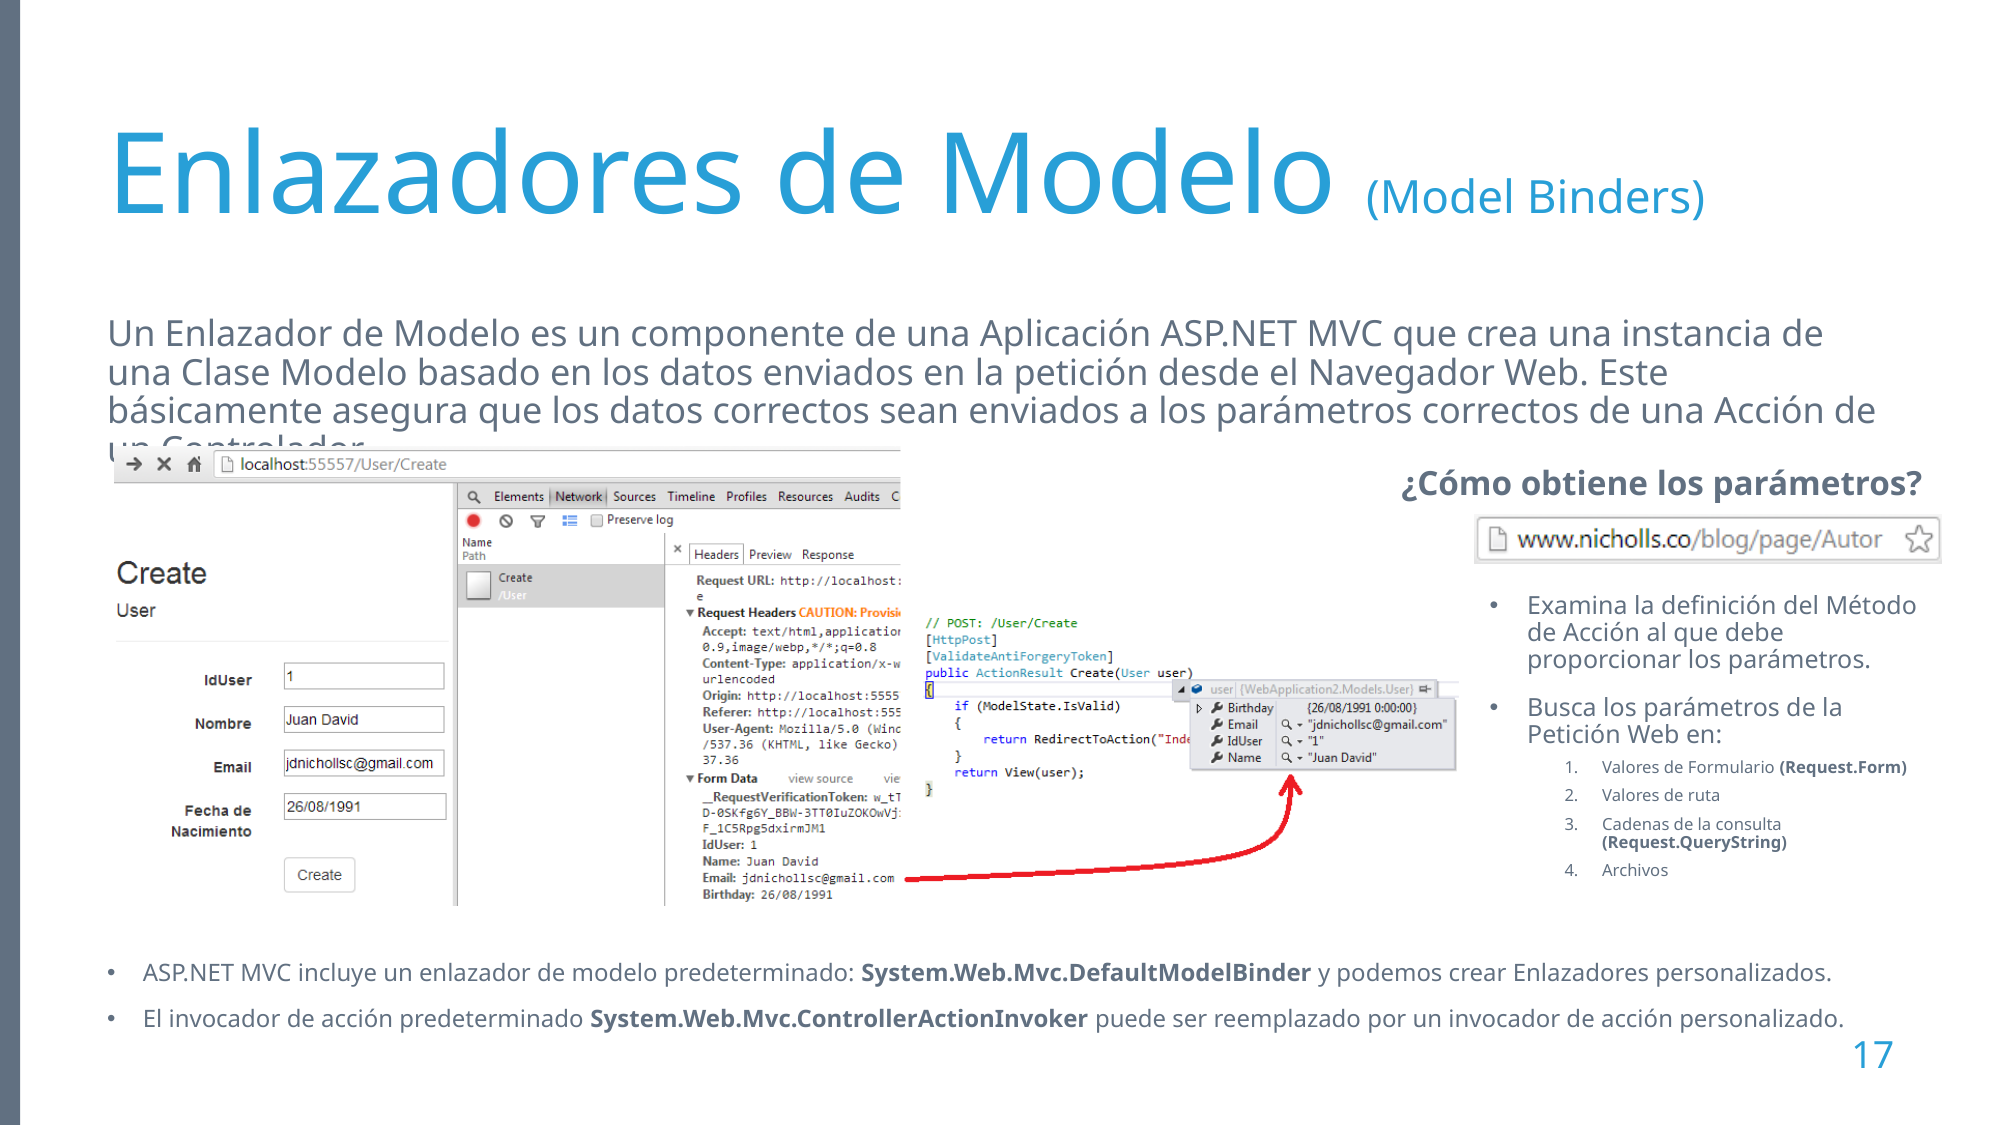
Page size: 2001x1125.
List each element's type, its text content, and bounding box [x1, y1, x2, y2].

picture [114, 446, 1460, 907]
text_box ¿Cómo obtiene los parámetros? [1460, 458, 1942, 520]
list Un Enlazador de Modelo es un componente de una Aplicación ASP.NET MVC que crea una instancia de una Clase Modelo basado en los datos enviados en la petición desde el Navegador Web. Este básicamente asegura que los datos correctos sean enviados a los parámetros correctos de una Acción de un Controlador. ASP.NET MVC incluye un enlazador de modelo predeterminado: System.Web.Mvc.DefaultModelBinder y podemos crear Enlazadores personalizados. El invocador de acción predeterminado System.Web.Mvc.ControllerActionInvoker puede ser reemplazado por un invocador de acción personalizado. [92, 307, 1910, 1045]
slide_number 17 [1459, 1026, 1910, 1087]
title Enlazadores de Modelo (Model Binders) [92, 68, 1910, 286]
text_box Examina la definición del Método de Acción al que debe proporcionar los parámetros. Busca los parámetros de la Petición Web en: Valores de Formulario (Request.Form) Valores de ruta Cadenas de la consulta (Request.QueryString) Archivos [1474, 585, 1942, 919]
picture [1474, 514, 1942, 564]
